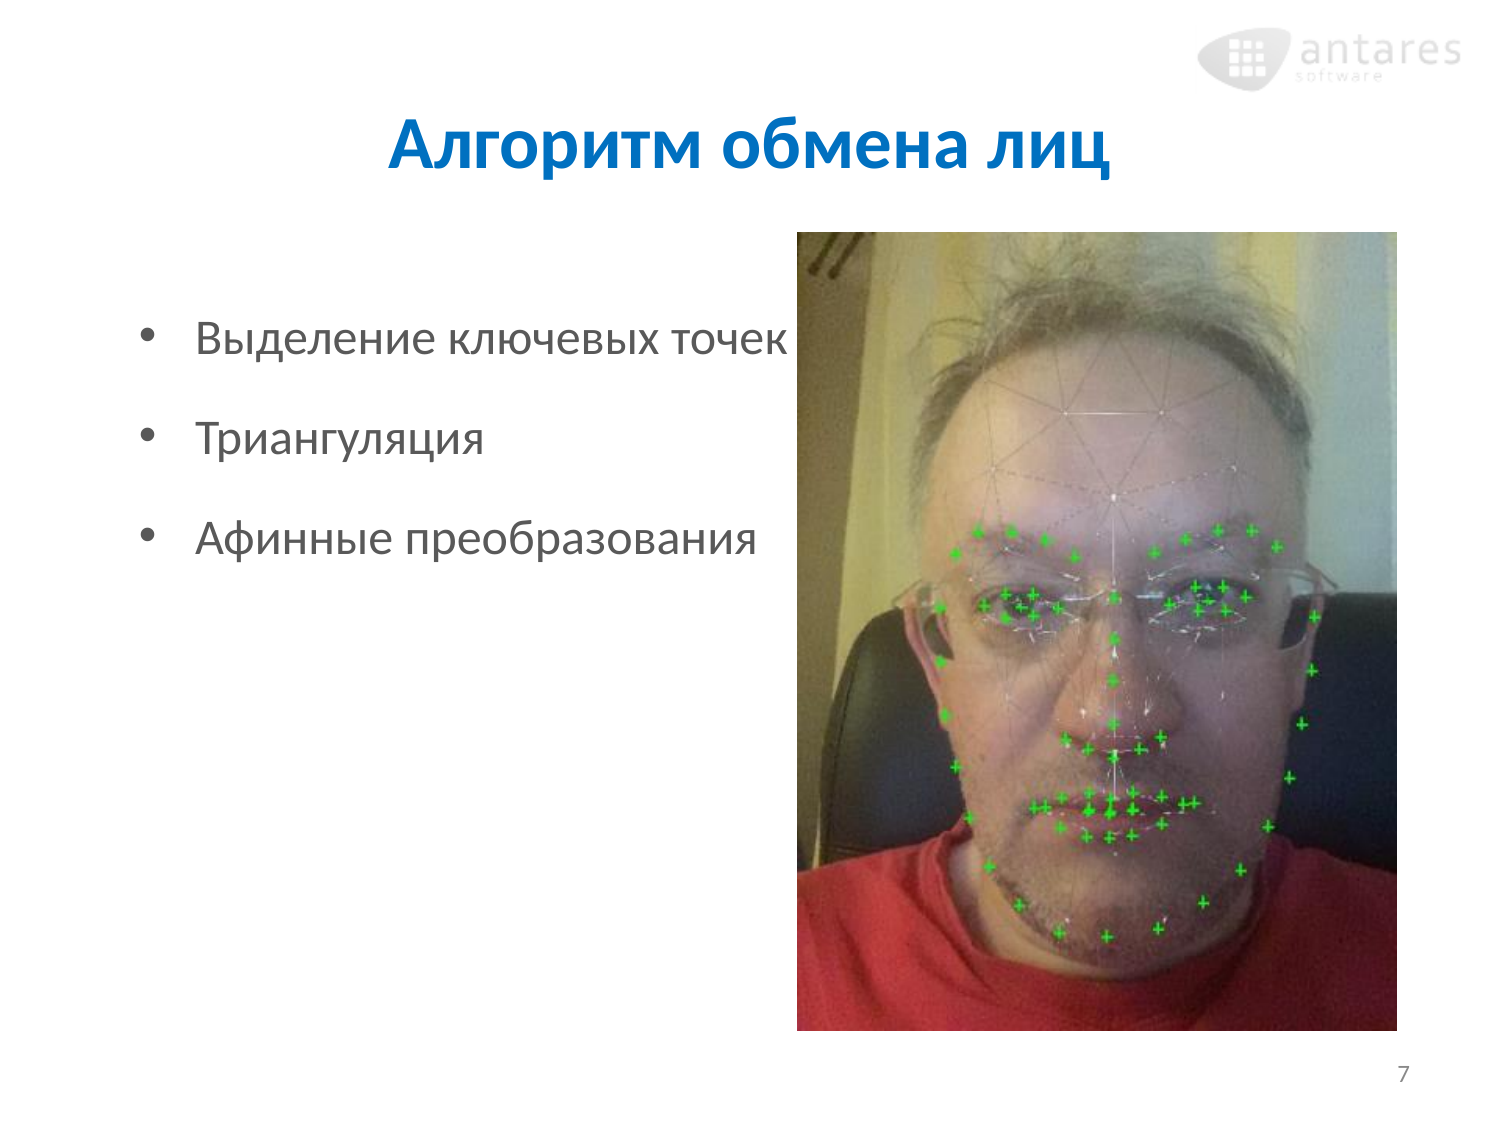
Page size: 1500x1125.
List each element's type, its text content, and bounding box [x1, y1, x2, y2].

picture [1195, 25, 1466, 94]
slide_number 7 [1074, 1042, 1425, 1103]
picture [796, 231, 1397, 1032]
list Выделение ключевых точек Триангуляция Афинные преобразования [123, 267, 791, 787]
text_box Алгоритм обмена лиц [82, 44, 1418, 233]
